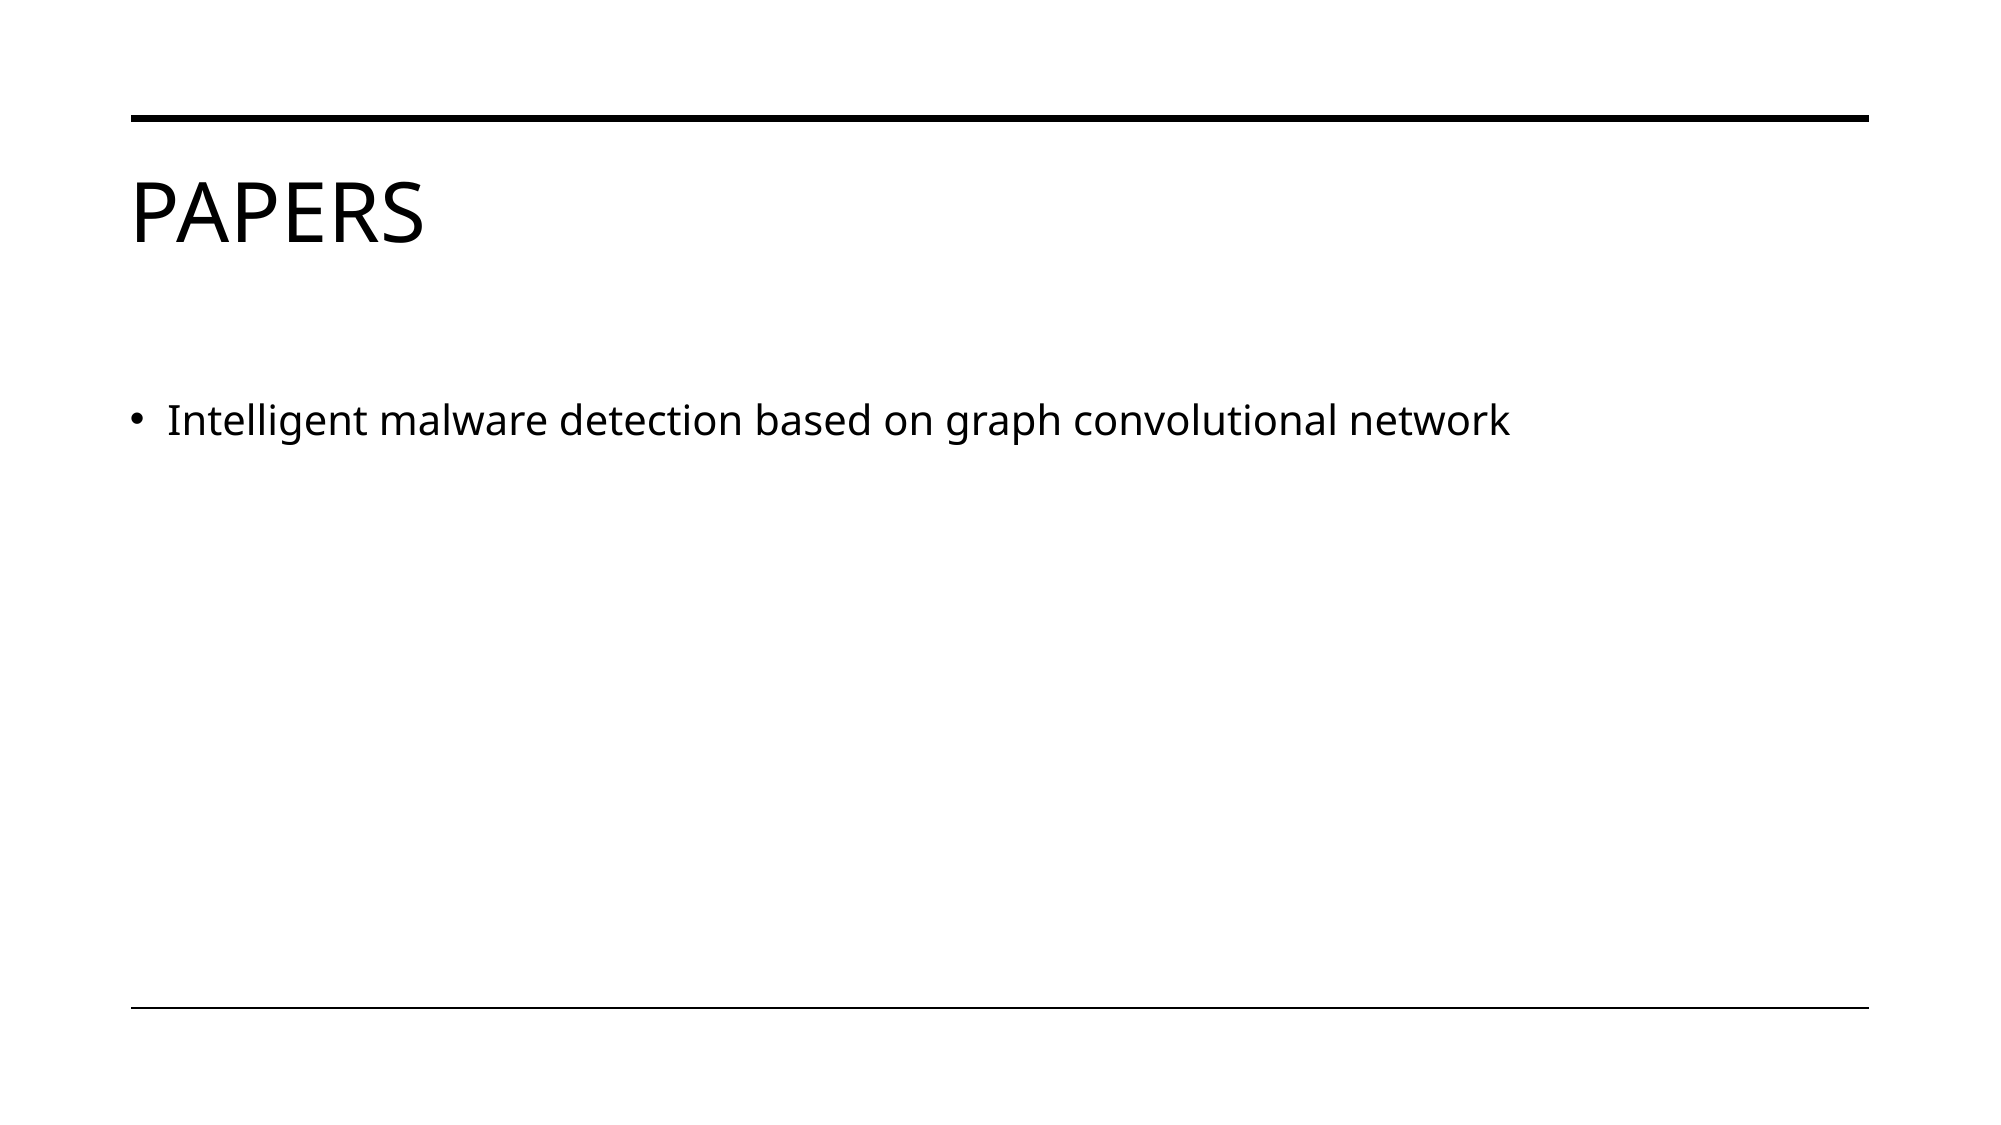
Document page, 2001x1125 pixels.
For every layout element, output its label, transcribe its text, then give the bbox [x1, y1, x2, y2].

list Intelligent malware detection based on graph convolutional network [114, 376, 1869, 973]
title Papers [114, 151, 1869, 376]
